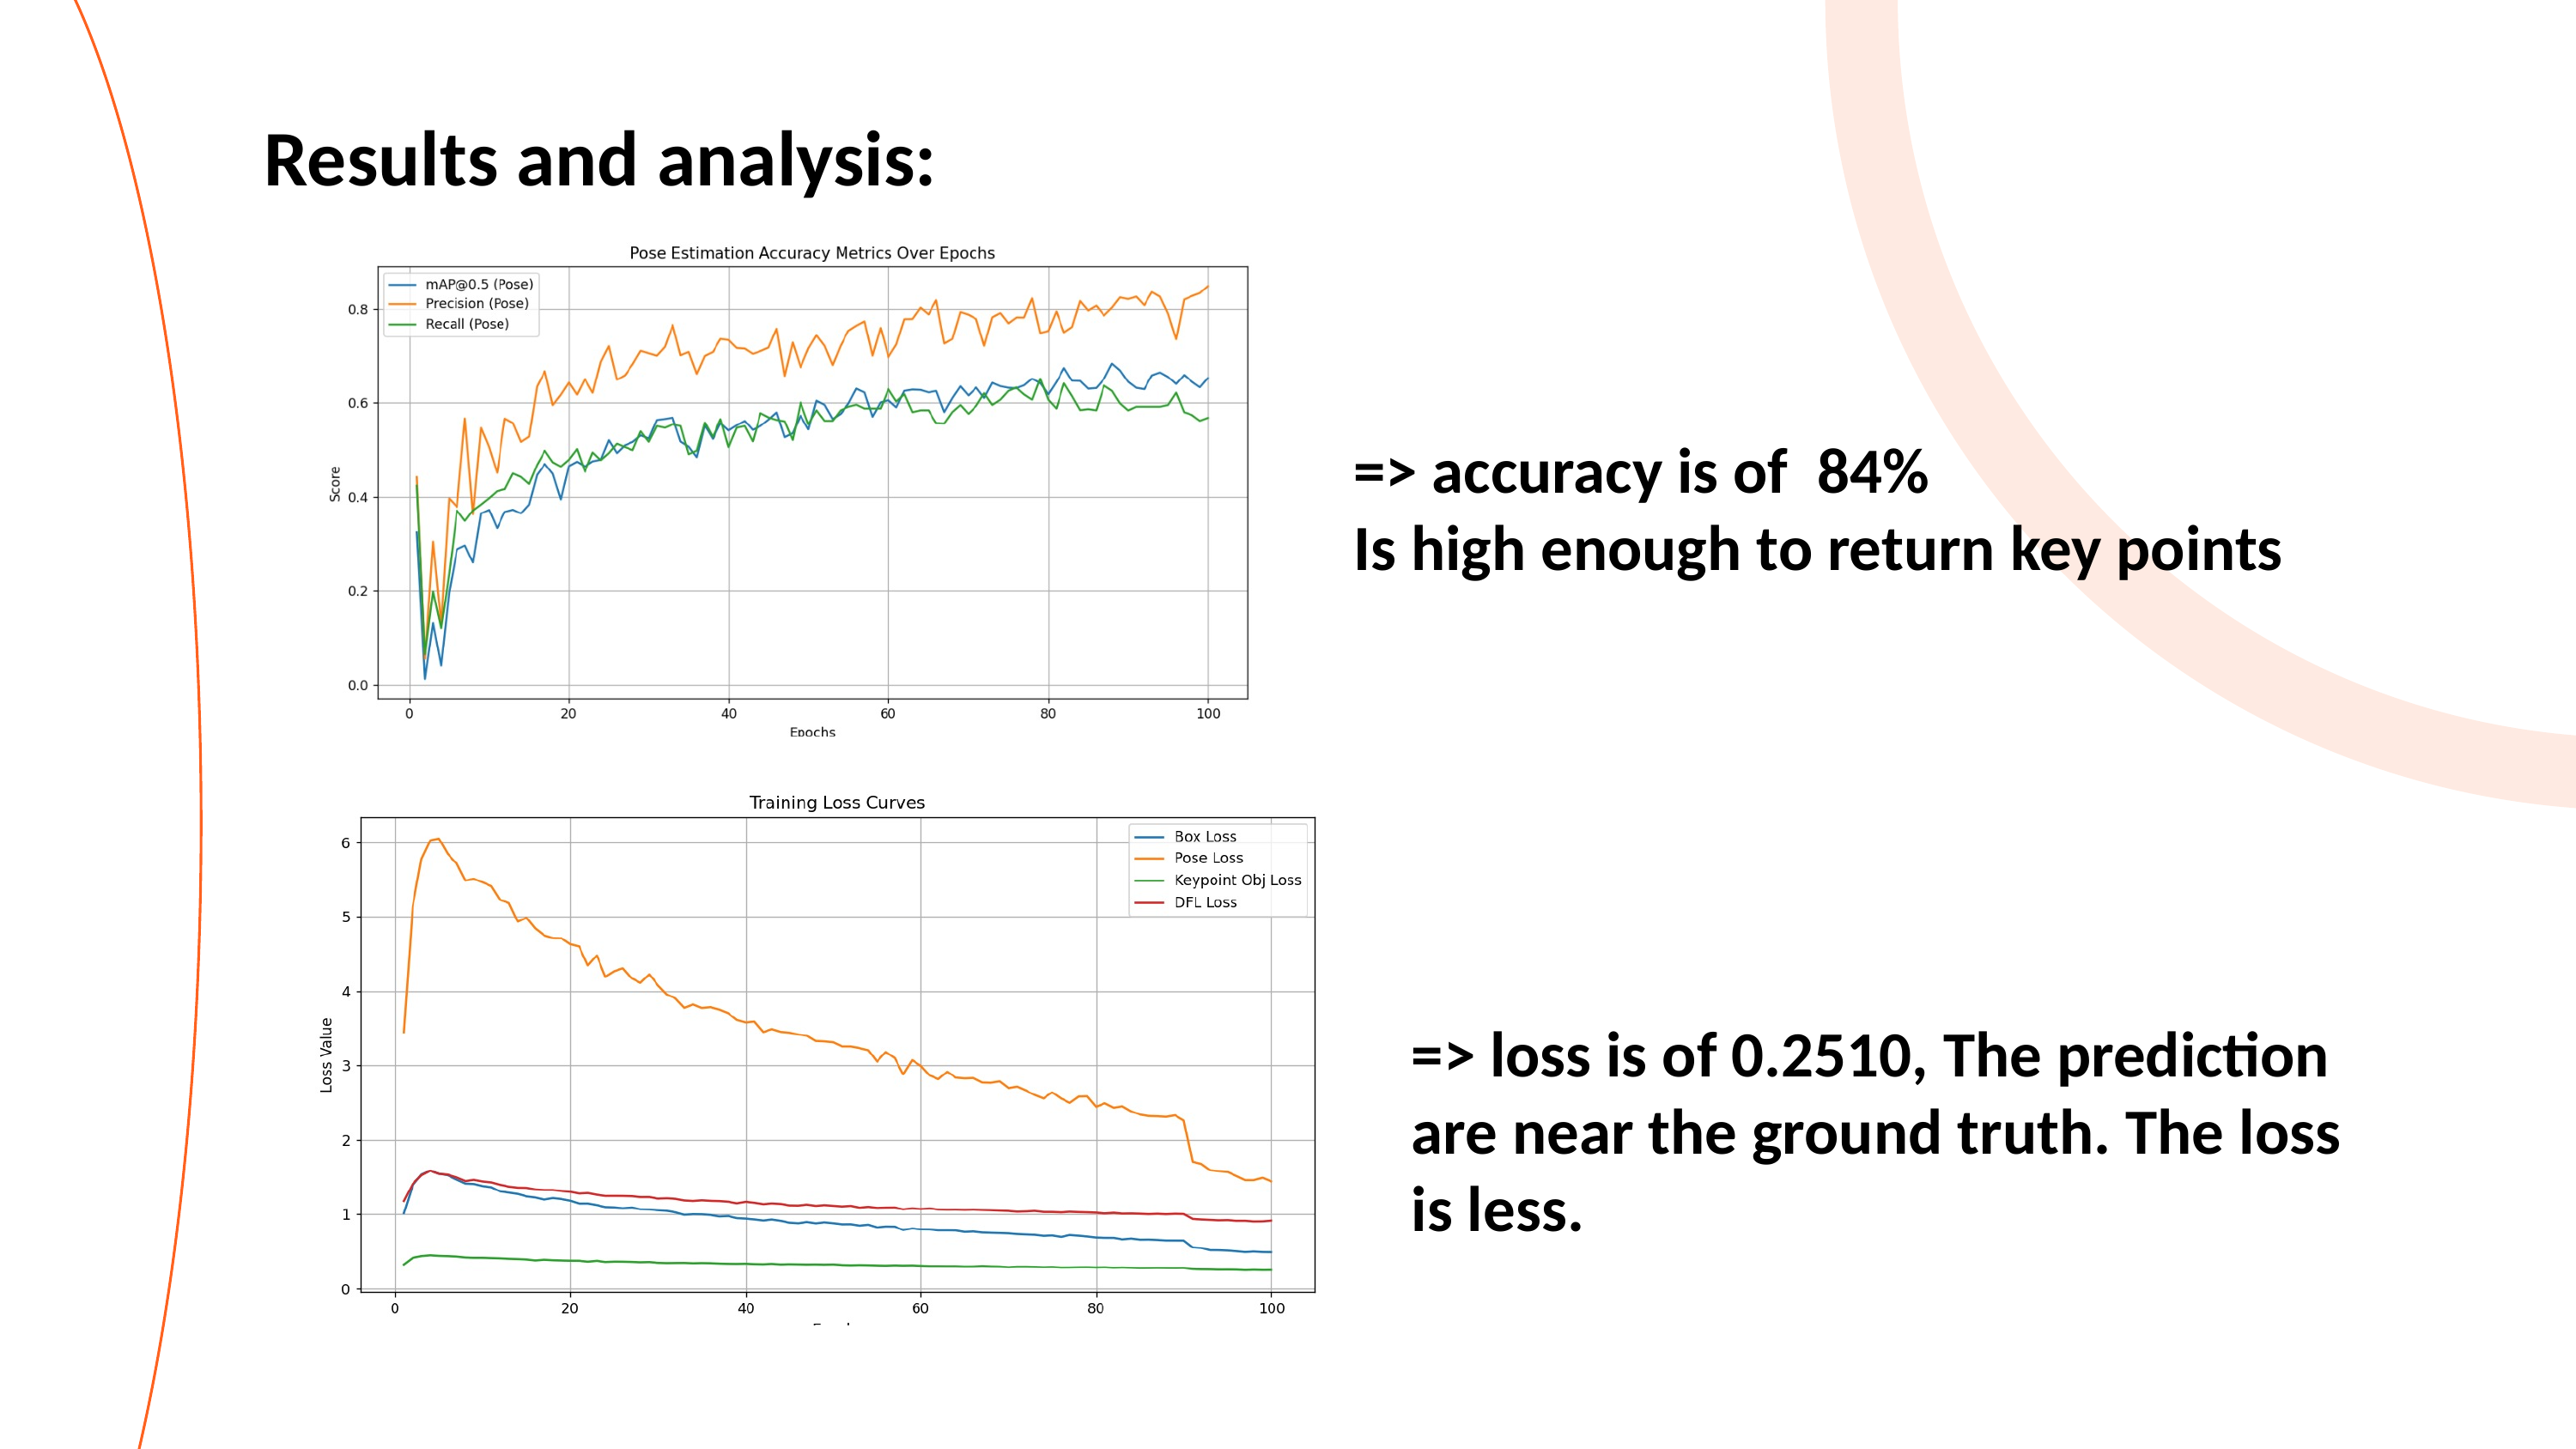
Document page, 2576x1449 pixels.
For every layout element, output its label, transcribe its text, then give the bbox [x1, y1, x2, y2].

text_box => loss is of 0.2510, The prediction are near the ground truth. The loss is less. [1398, 1005, 2385, 1251]
text_box Results and analysis: [251, 100, 957, 199]
picture [240, 201, 1319, 737]
text_box => accuracy is of 84% Is high enough to return key points [1340, 422, 1856, 590]
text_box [0, 0, 202, 1449]
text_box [1861, 0, 2576, 774]
picture [301, 784, 1345, 1325]
